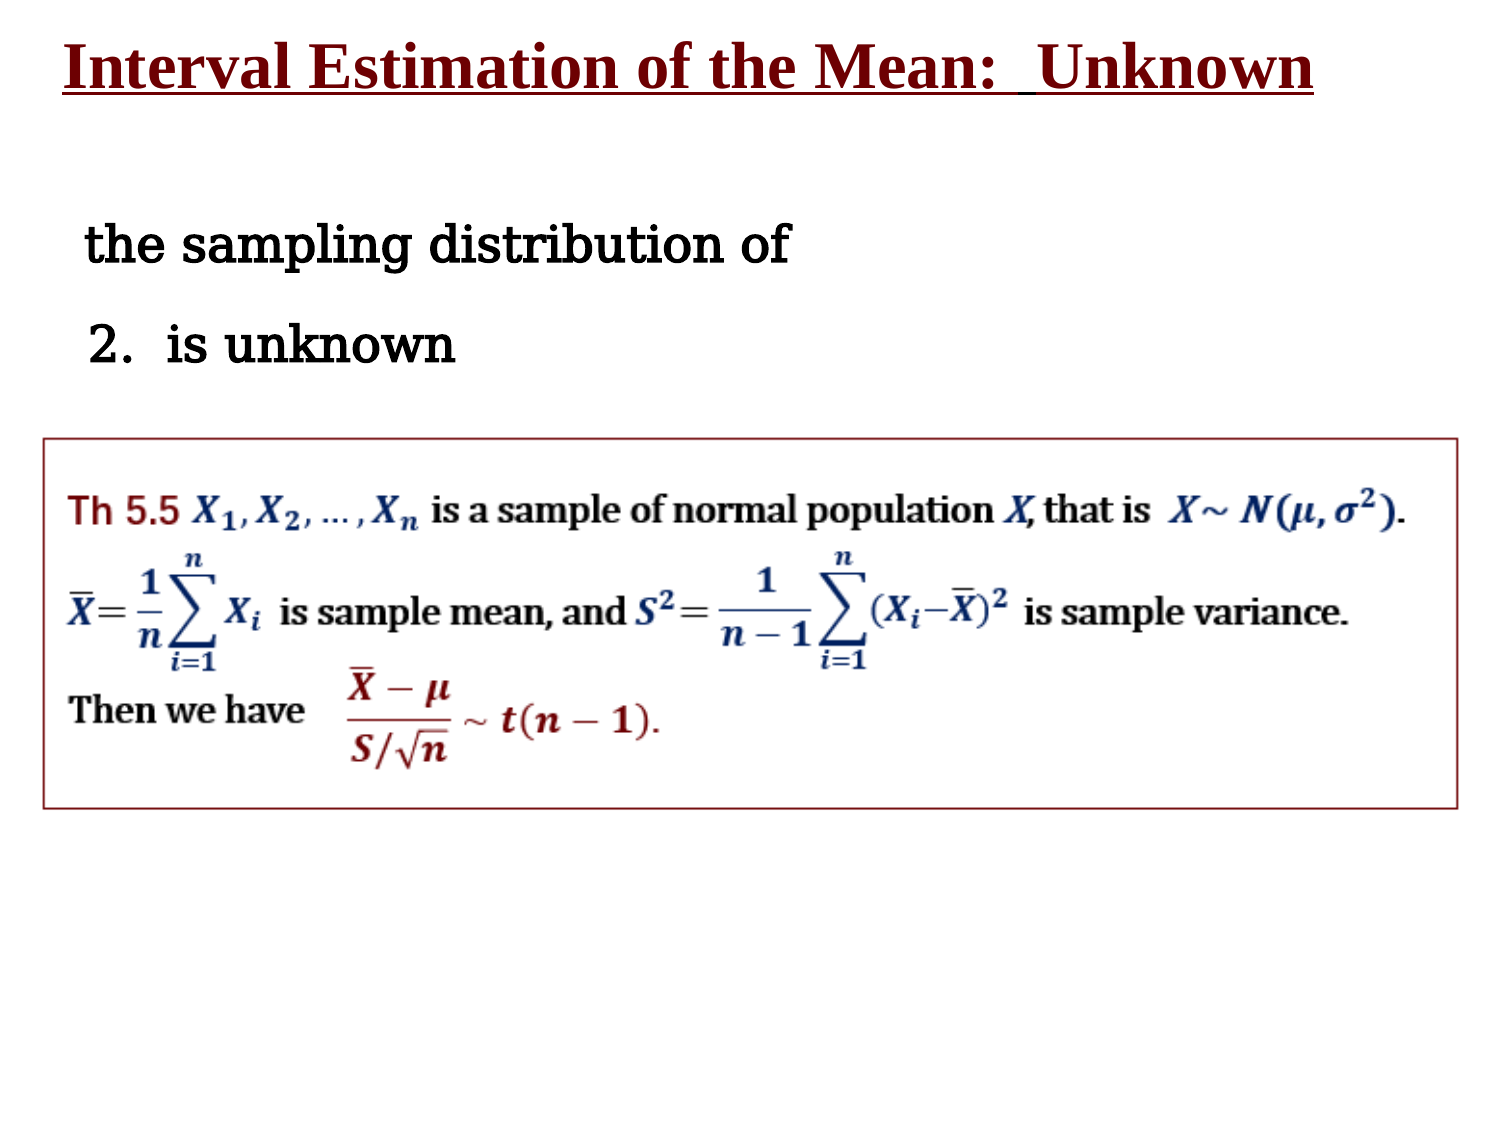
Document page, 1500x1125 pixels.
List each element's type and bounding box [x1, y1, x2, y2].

picture [24, 419, 1476, 837]
